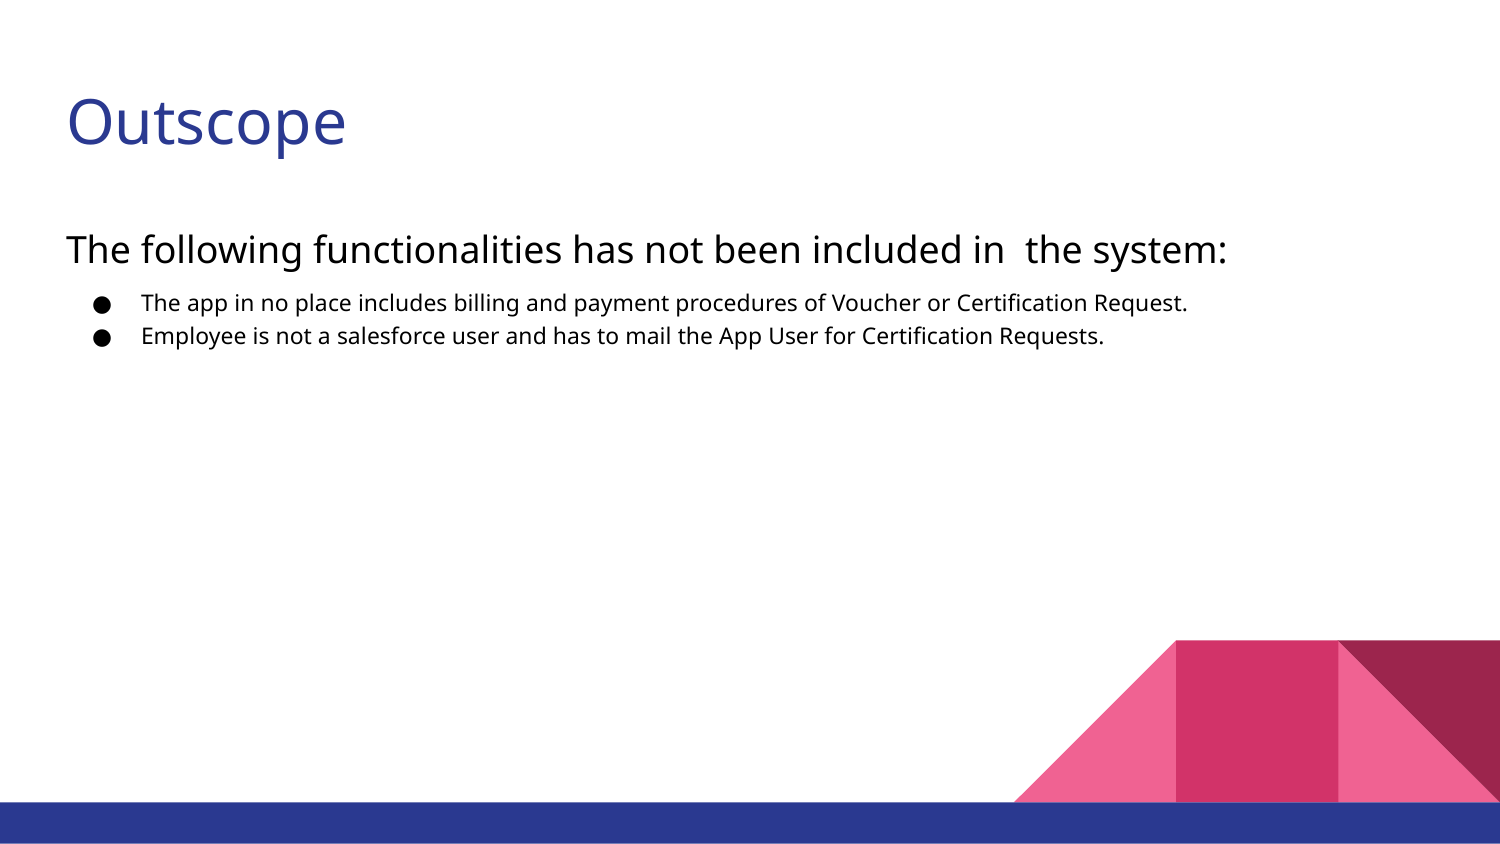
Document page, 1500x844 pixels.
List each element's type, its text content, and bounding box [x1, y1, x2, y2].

list The following functionalities has not been included in the system: The app in no place includes billing and payment procedures of Voucher or Certification Request. Employee is not a salesforce user and has to mail the App User for Certification Requests. [51, 201, 1449, 750]
title Outscope [51, 67, 1449, 167]
